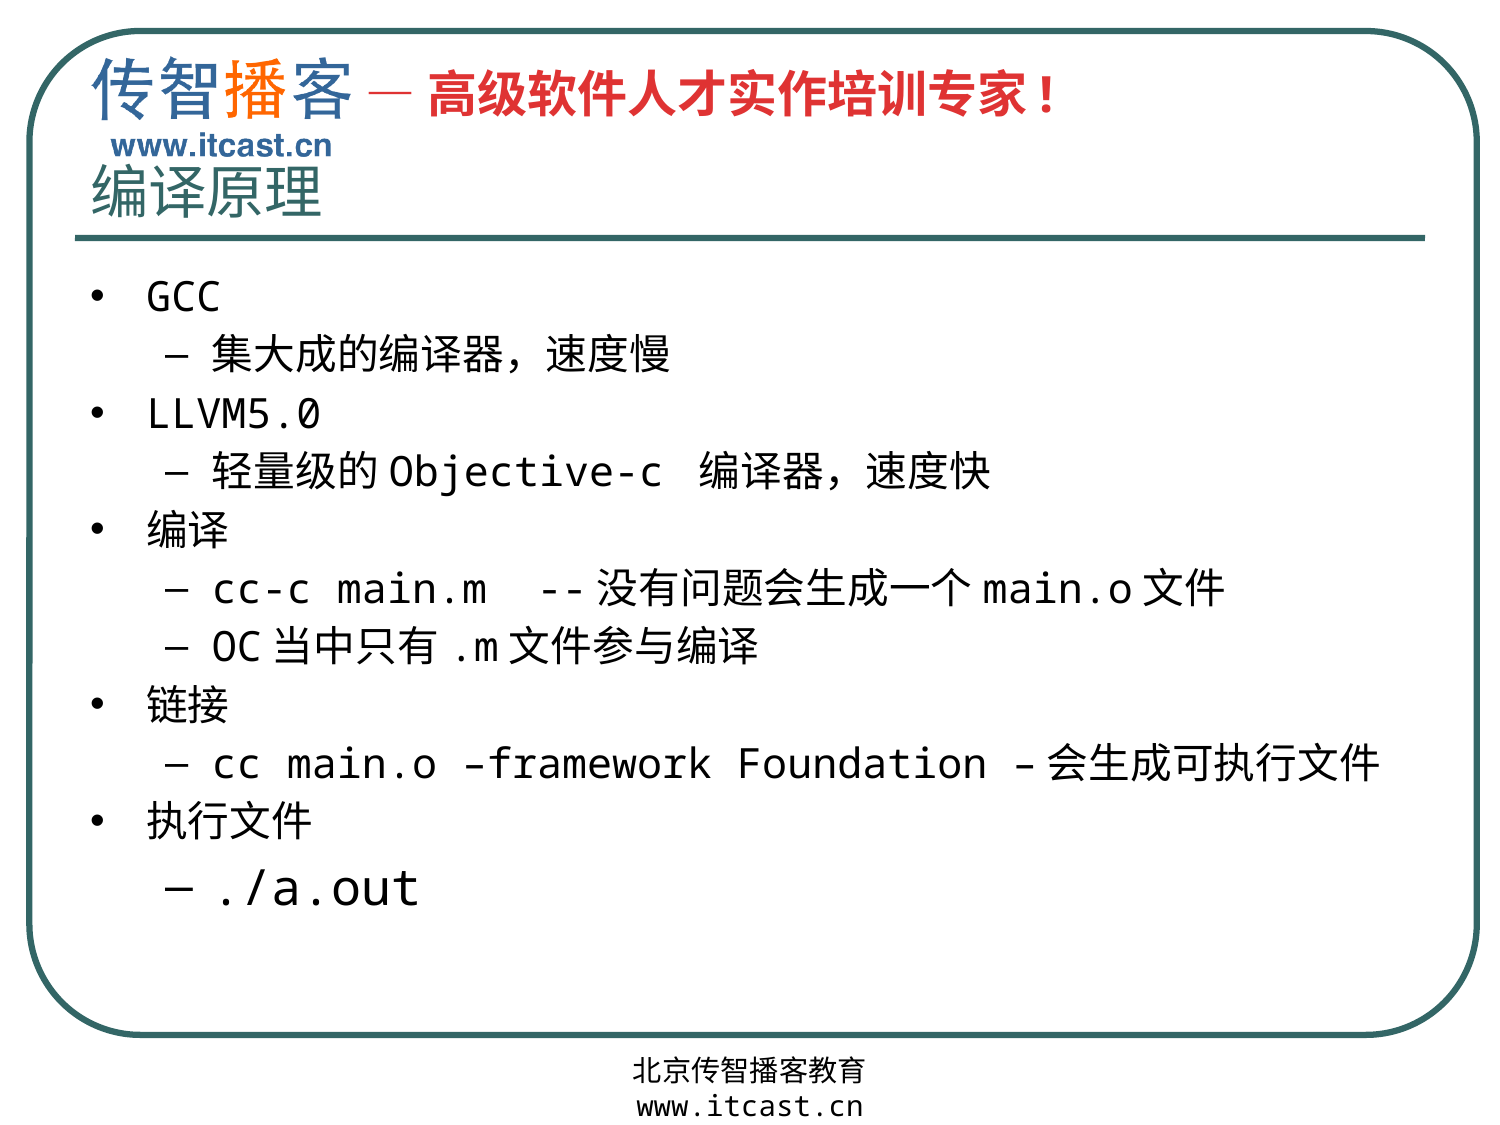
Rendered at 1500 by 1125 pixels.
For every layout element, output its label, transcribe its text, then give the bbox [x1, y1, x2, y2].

title 编译原理 [75, 45, 1425, 233]
list GCC 集大成的编译器，速度慢 LLVM5.0 轻量级的Objective-c 编译器，速度快 编译 cc-c main.m --没有问题会生成一个main.o文件 OC当中只有.m文件参与编译 链接 cc main.o –framework Foundation –会生成可执行文件 执行文件 ./a.out [75, 262, 1425, 1005]
